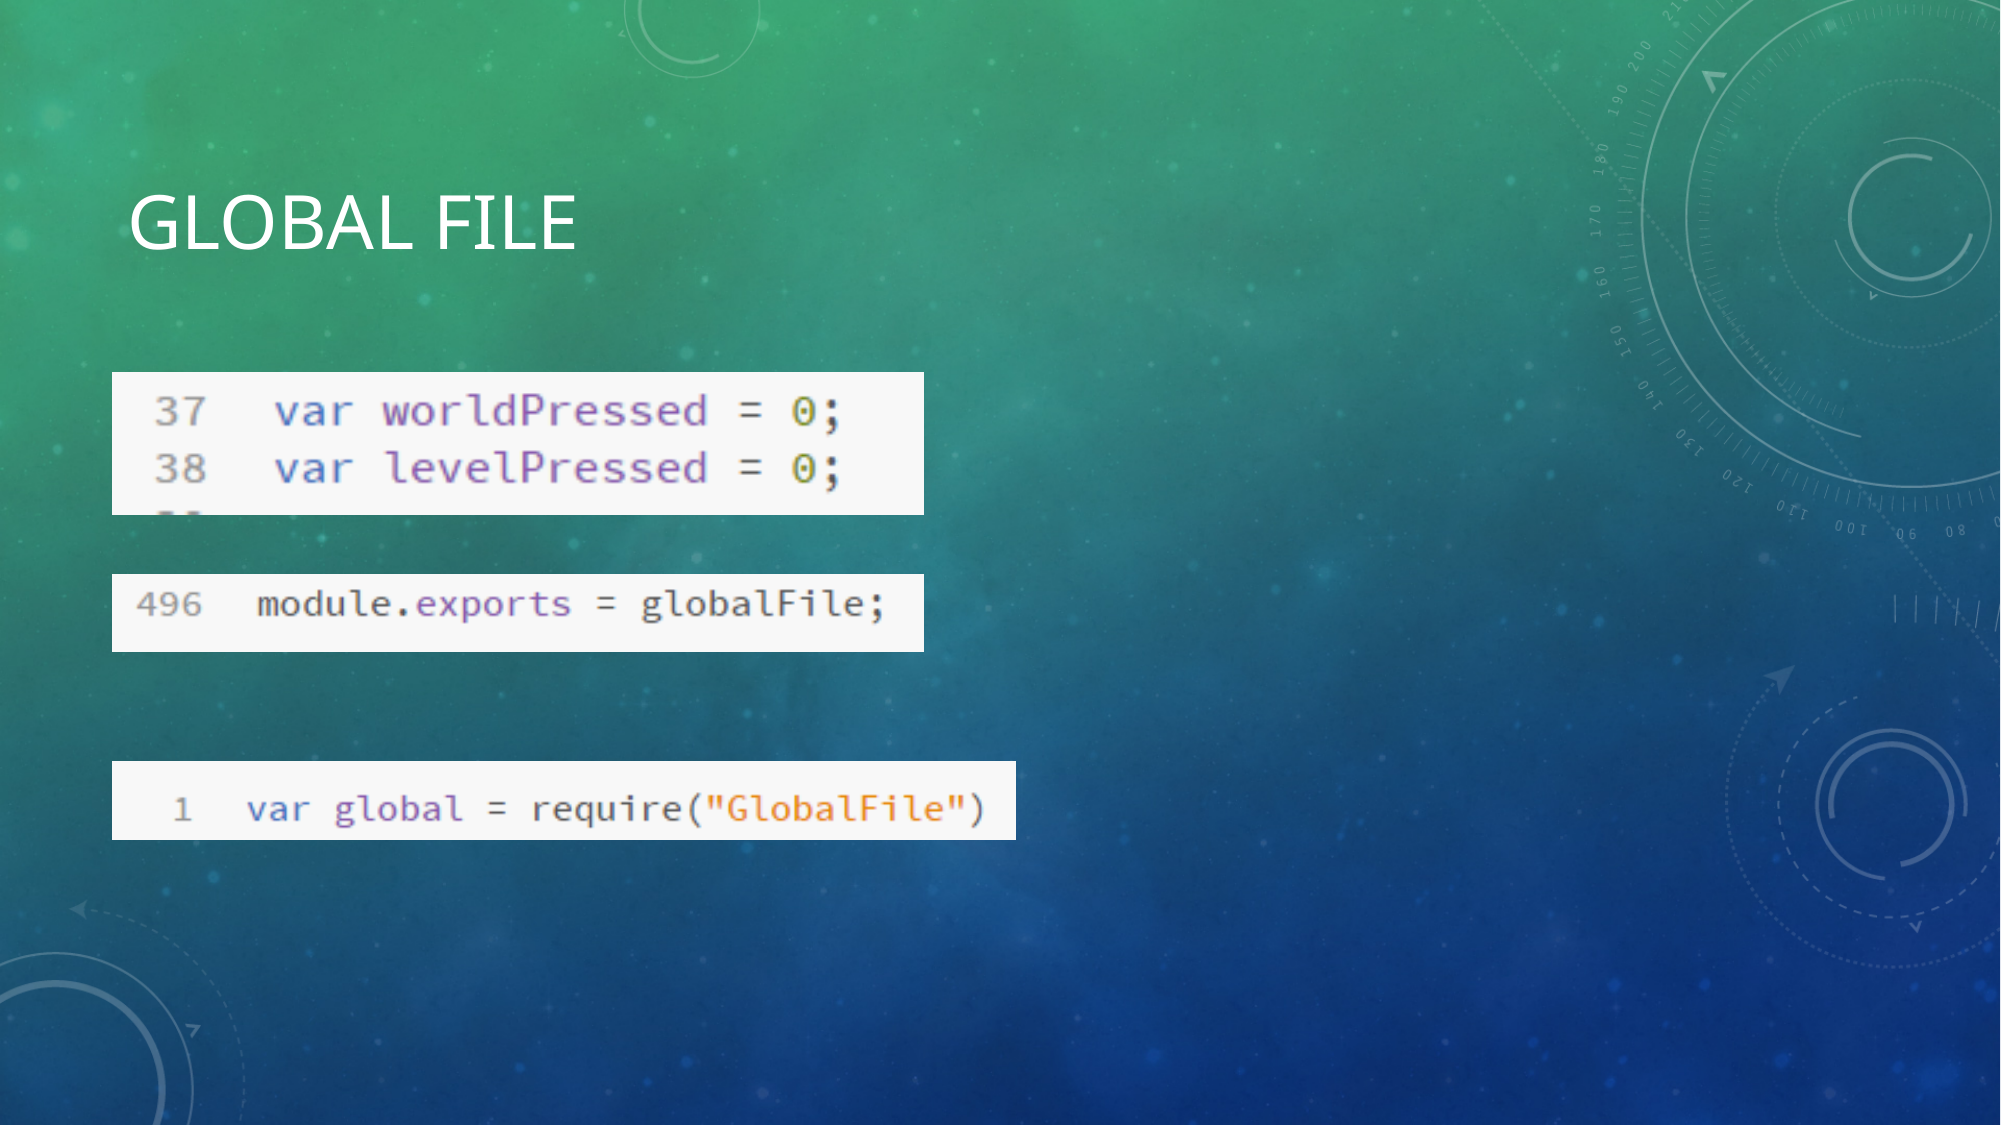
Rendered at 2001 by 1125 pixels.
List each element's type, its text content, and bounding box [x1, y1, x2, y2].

title Global File [112, 99, 1775, 339]
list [112, 372, 924, 515]
picture [0, 0, 2001, 1125]
